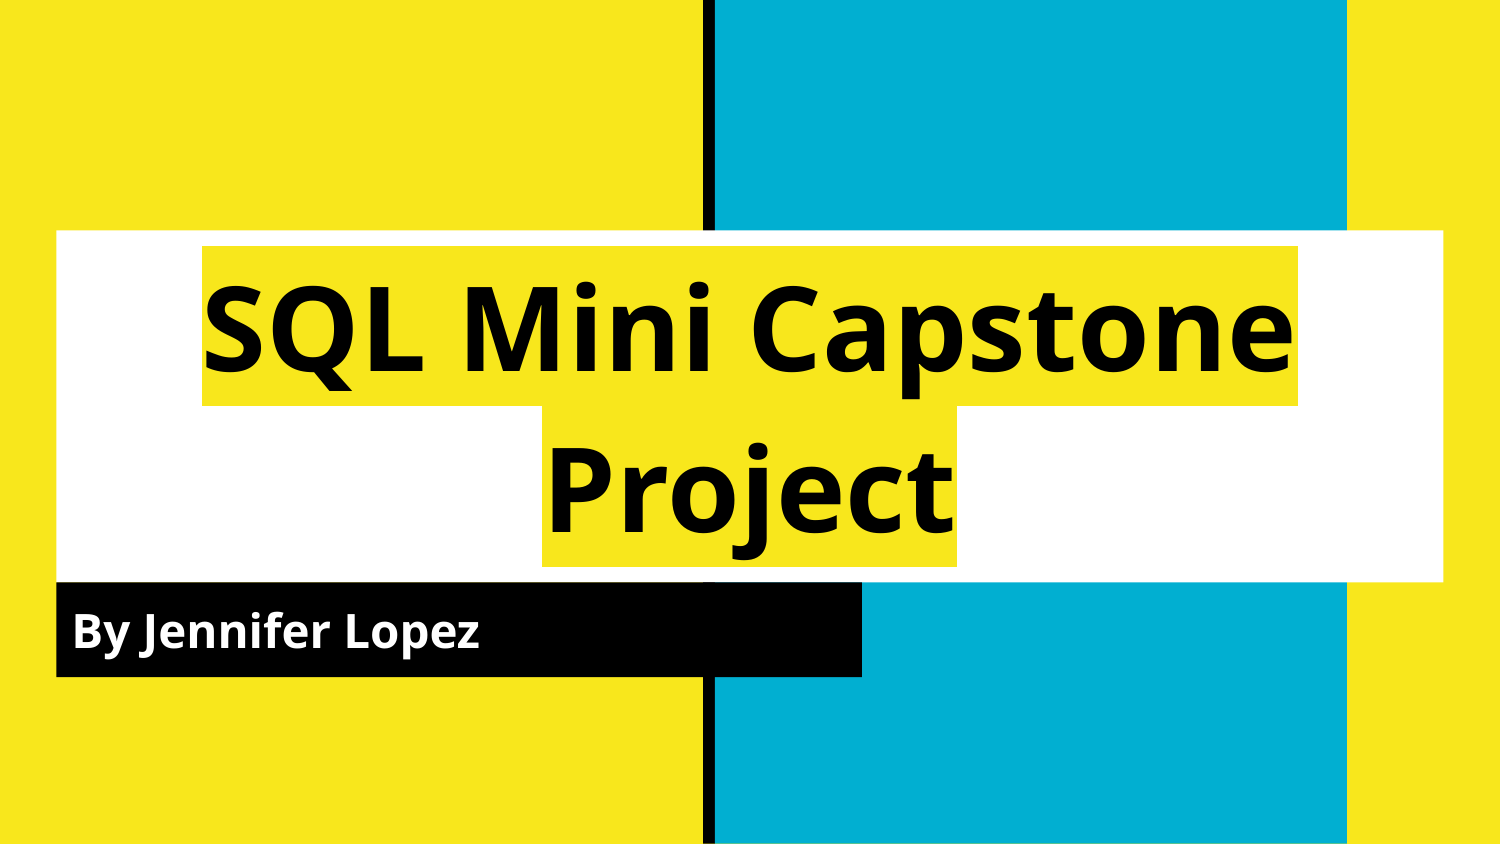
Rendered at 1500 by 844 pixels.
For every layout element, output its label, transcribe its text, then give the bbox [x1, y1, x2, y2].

title SQL Mini Capstone Project [56, 230, 1444, 583]
subtitle By Jennifer Lopez [56, 582, 862, 678]
